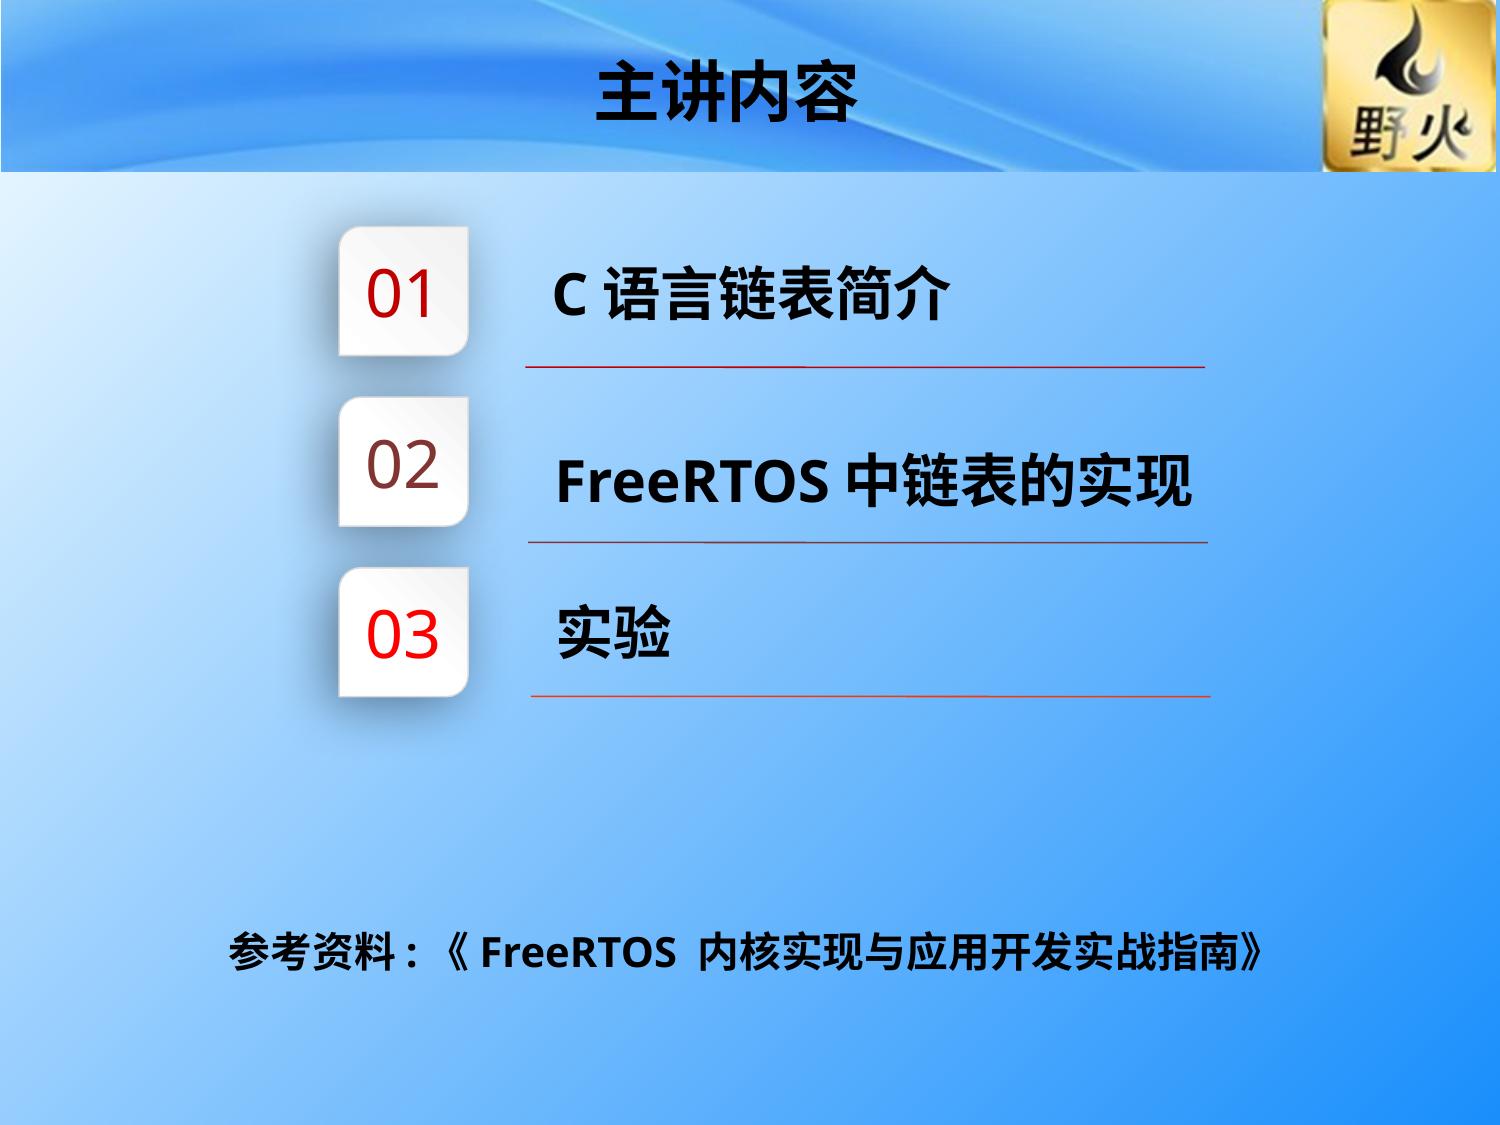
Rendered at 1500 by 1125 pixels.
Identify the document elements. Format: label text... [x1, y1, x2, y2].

text_box 01 [339, 226, 469, 356]
text_box 参考资料:《FreeRTOS 内核实现与应用开发实战指南》 [206, 893, 1305, 983]
text_box 02 [339, 397, 469, 527]
picture [1, 0, 1496, 172]
text_box 实验 [541, 589, 688, 674]
text_box 03 [339, 567, 469, 697]
text_box FreeRTOS中链表的实现 [539, 437, 1208, 522]
text_box C语言链表简介 [536, 249, 967, 335]
